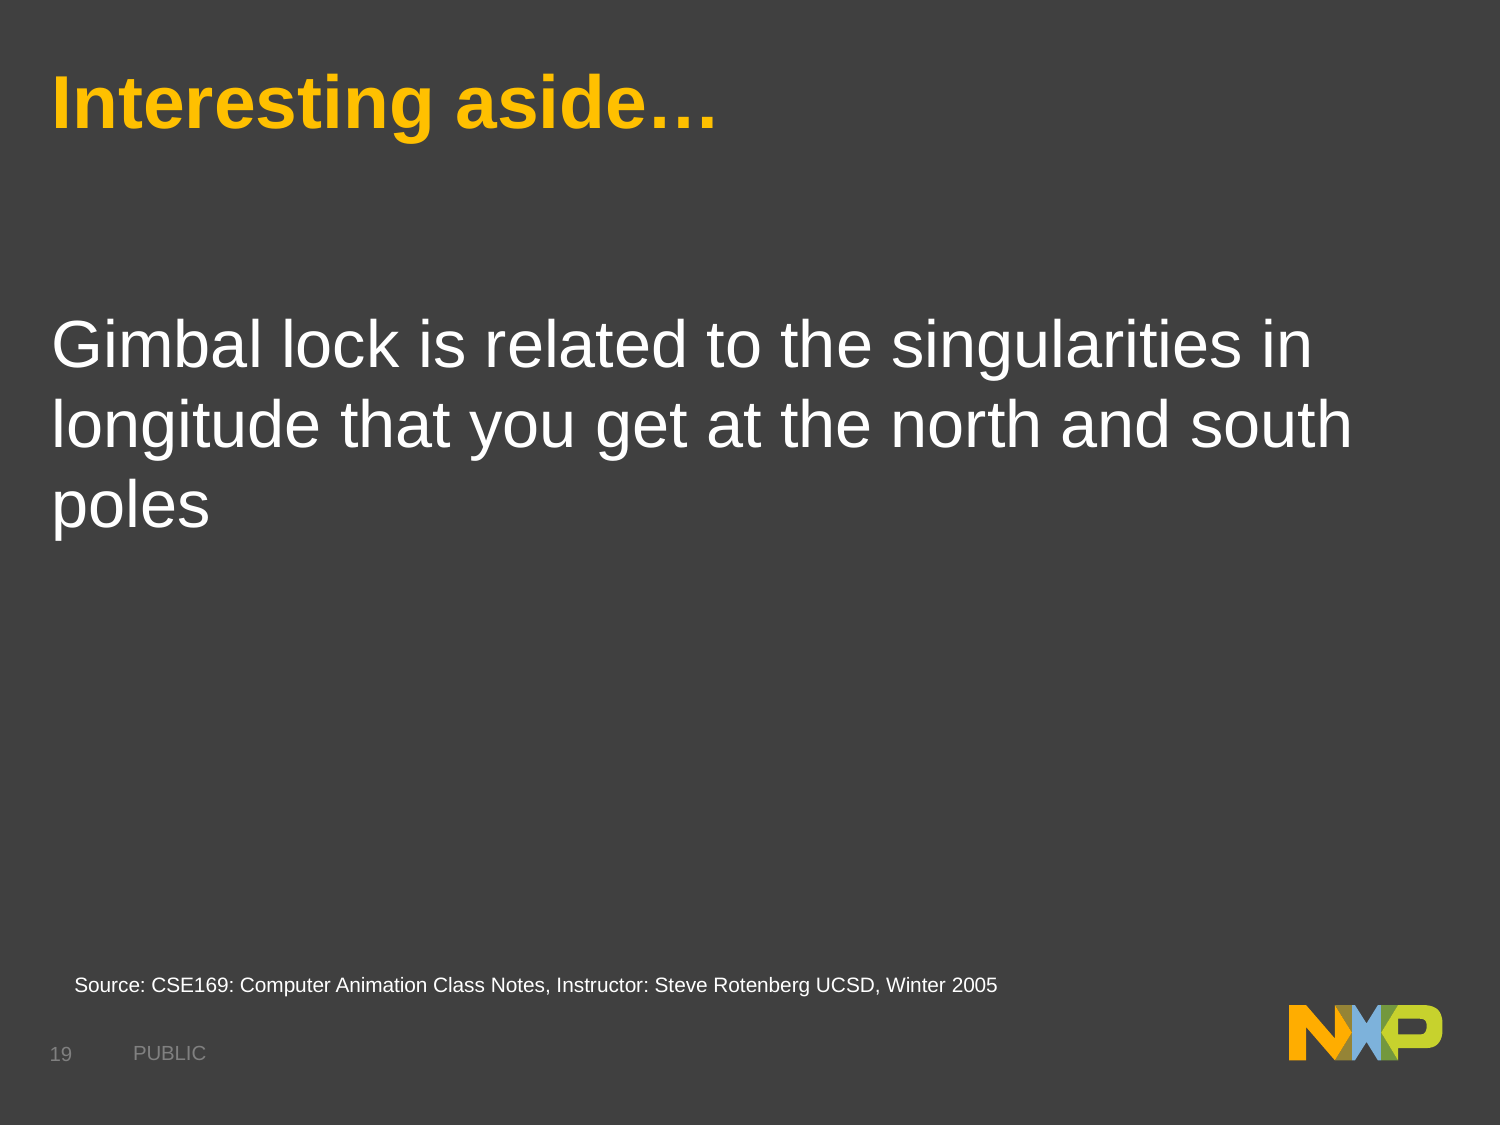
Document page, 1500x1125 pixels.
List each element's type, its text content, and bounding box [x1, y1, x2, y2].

text_box Source: CSE169: Computer Animation Class Notes, Instructor: Steve Rotenberg UCSD, Winter 2005 [59, 964, 1080, 1021]
title Interesting aside… [36, 45, 1472, 154]
list Gimbal lock is related to the singularities in longitude that you get at the north and south poles [36, 293, 1472, 933]
